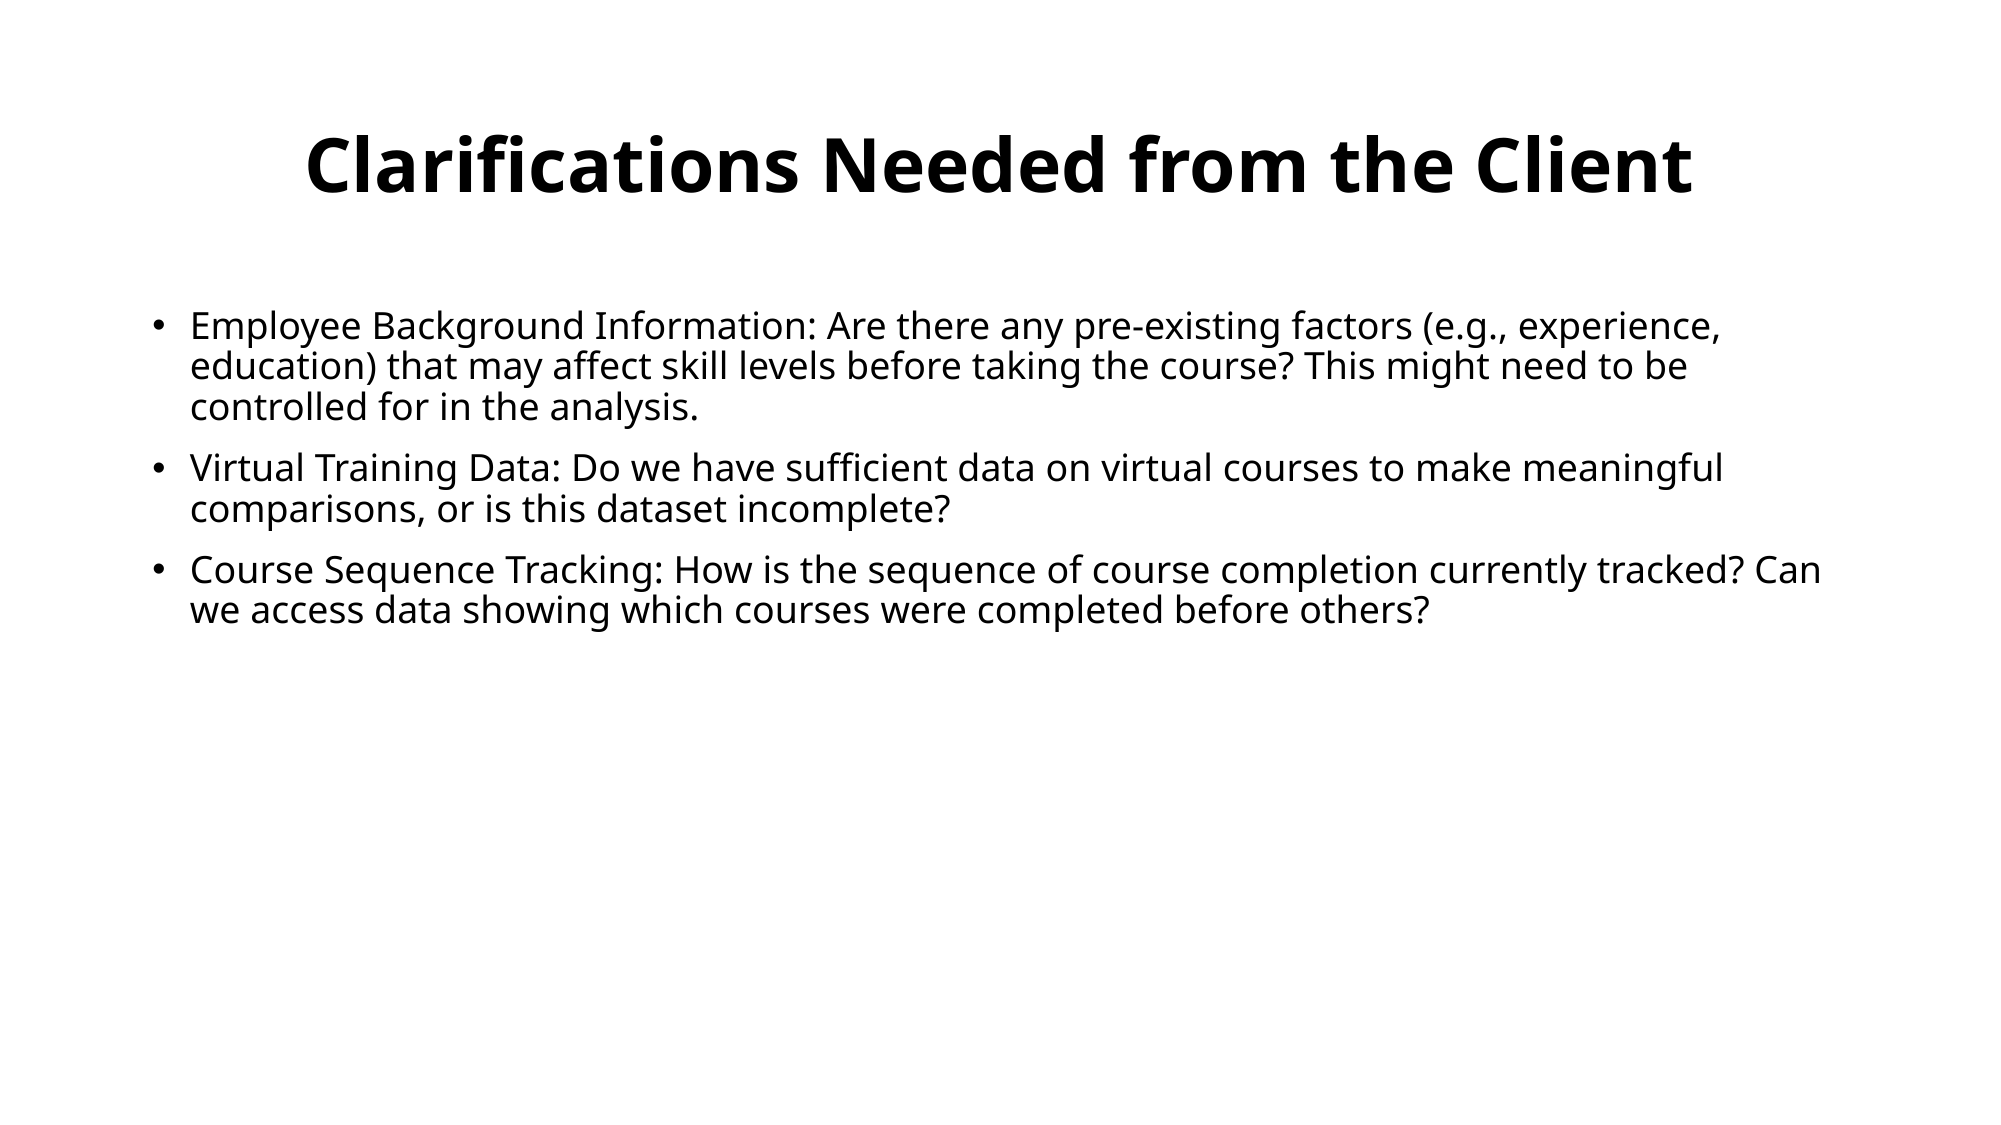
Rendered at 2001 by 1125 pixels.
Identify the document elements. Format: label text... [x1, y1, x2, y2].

title Clarifications Needed from the Client [137, 59, 1863, 278]
list Employee Background Information: Are there any pre-existing factors (e.g., experience, education) that may affect skill levels before taking the course? This might need to be controlled for in the analysis. Virtual Training Data: Do we have sufficient data on virtual courses to make meaningful comparisons, or is this dataset incomplete? Course Sequence Tracking: How is the sequence of course completion currently tracked? Can we access data showing which courses were completed before others? [137, 299, 1863, 1014]
